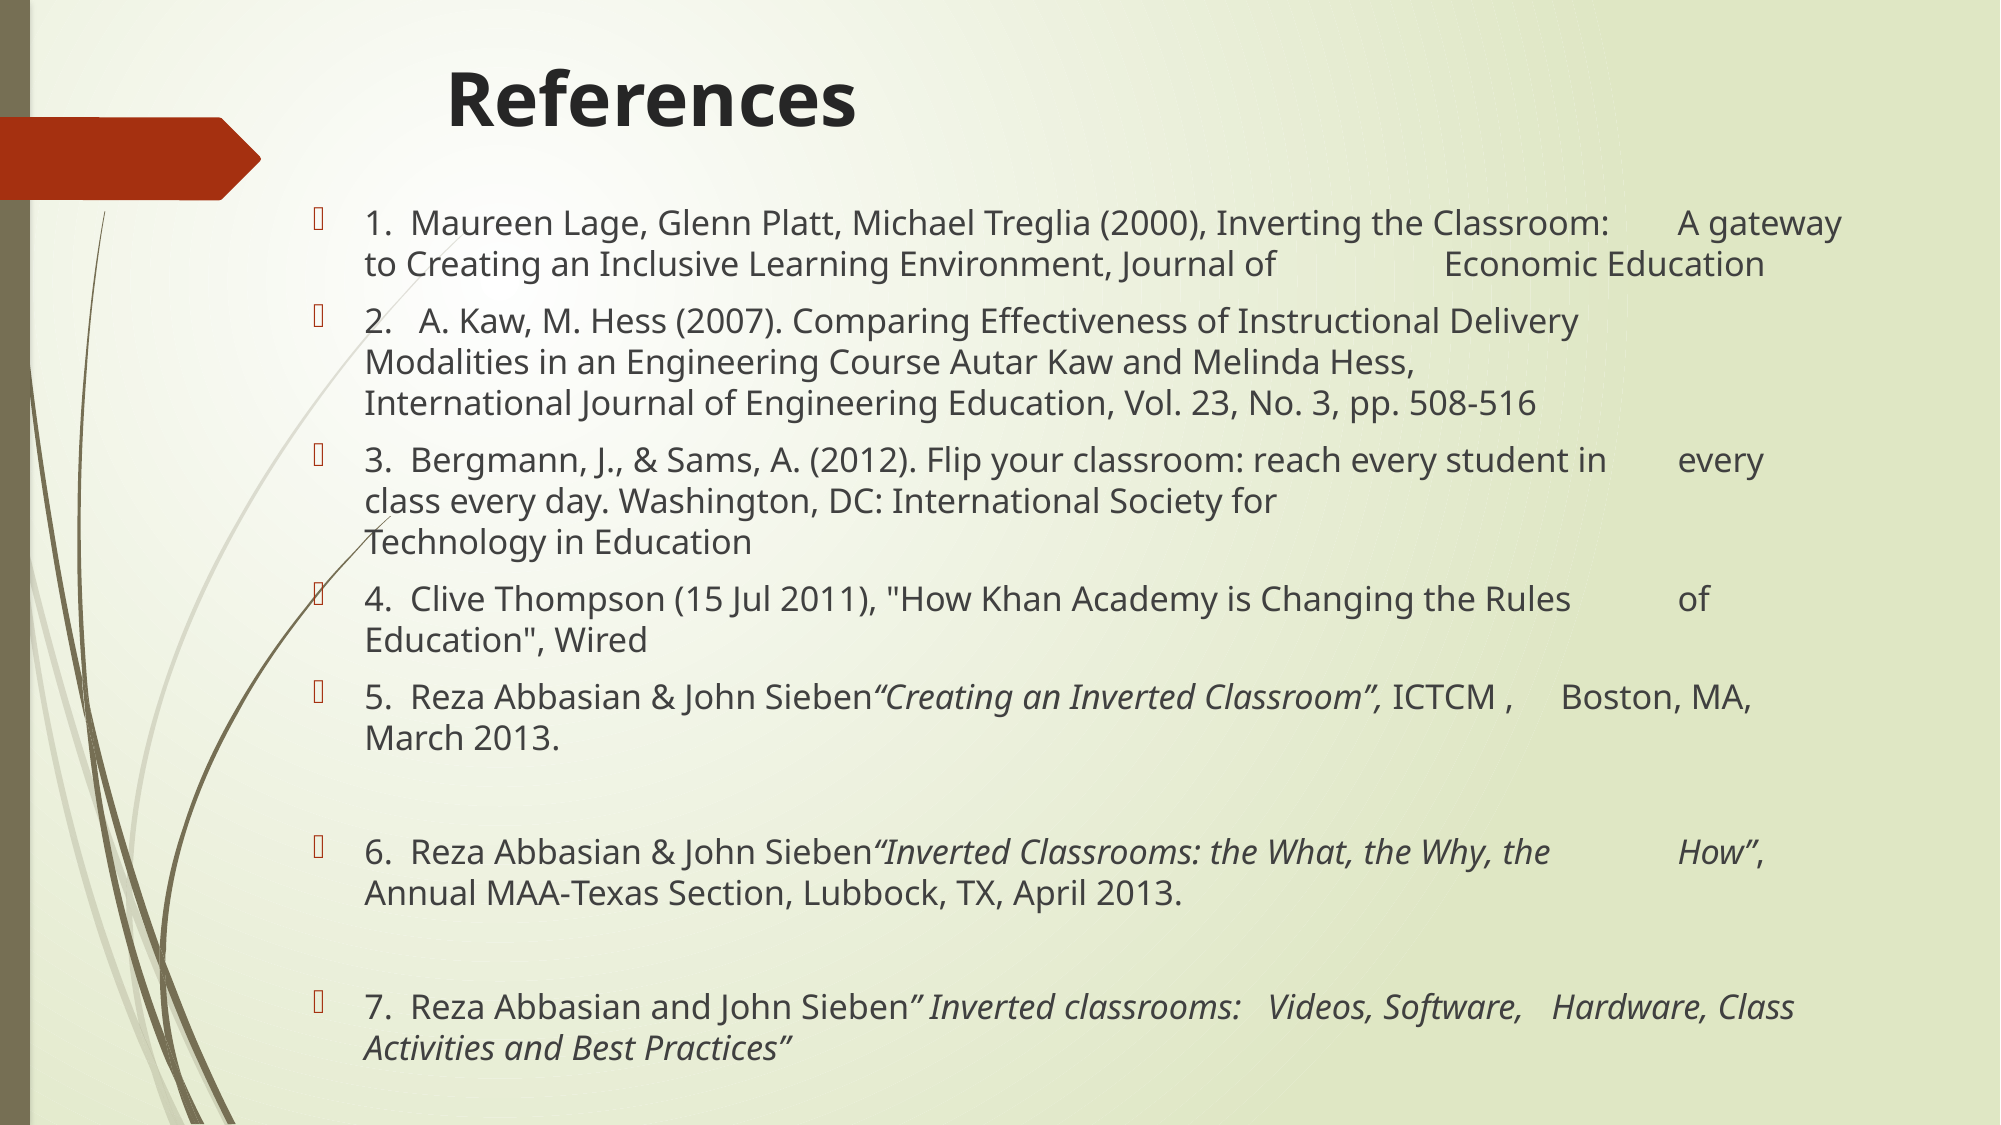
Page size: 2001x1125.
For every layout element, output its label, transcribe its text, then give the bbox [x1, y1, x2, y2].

title References [430, 43, 1863, 161]
list 1. Maureen Lage, Glenn Platt, Michael Treglia (2000), Inverting the Classroom: A gateway to Creating an Inclusive Learning Environment, Journal of Economic Education 2. A. Kaw, M. Hess (2007). Comparing Effectiveness of Instructional Delivery Modalities in an Engineering Course Autar Kaw and Melinda Hess, International Journal of Engineering Education, Vol. 23, No. 3, pp. 508-516 3. Bergmann, J., & Sams, A. (2012). Flip your classroom: reach every student in every class every day. Washington, DC: International Society for Technology in Education 4. Clive Thompson (15 Jul 2011), "How Khan Academy is Changing the Rules of Education", Wired 5. Reza Abbasian & John Sieben“Creating an Inverted Classroom”, ICTCM , Boston, MA, March 2013. 6. Reza Abbasian & John Sieben“Inverted Classrooms: the What, the Why, the How”, Annual MAA-Texas Section, Lubbock, TX, April 2013. 7. Reza Abbasian and John Sieben” Inverted classrooms: Videos, Software, Hardware, Class Activities and Best Practices” [297, 194, 1863, 1095]
